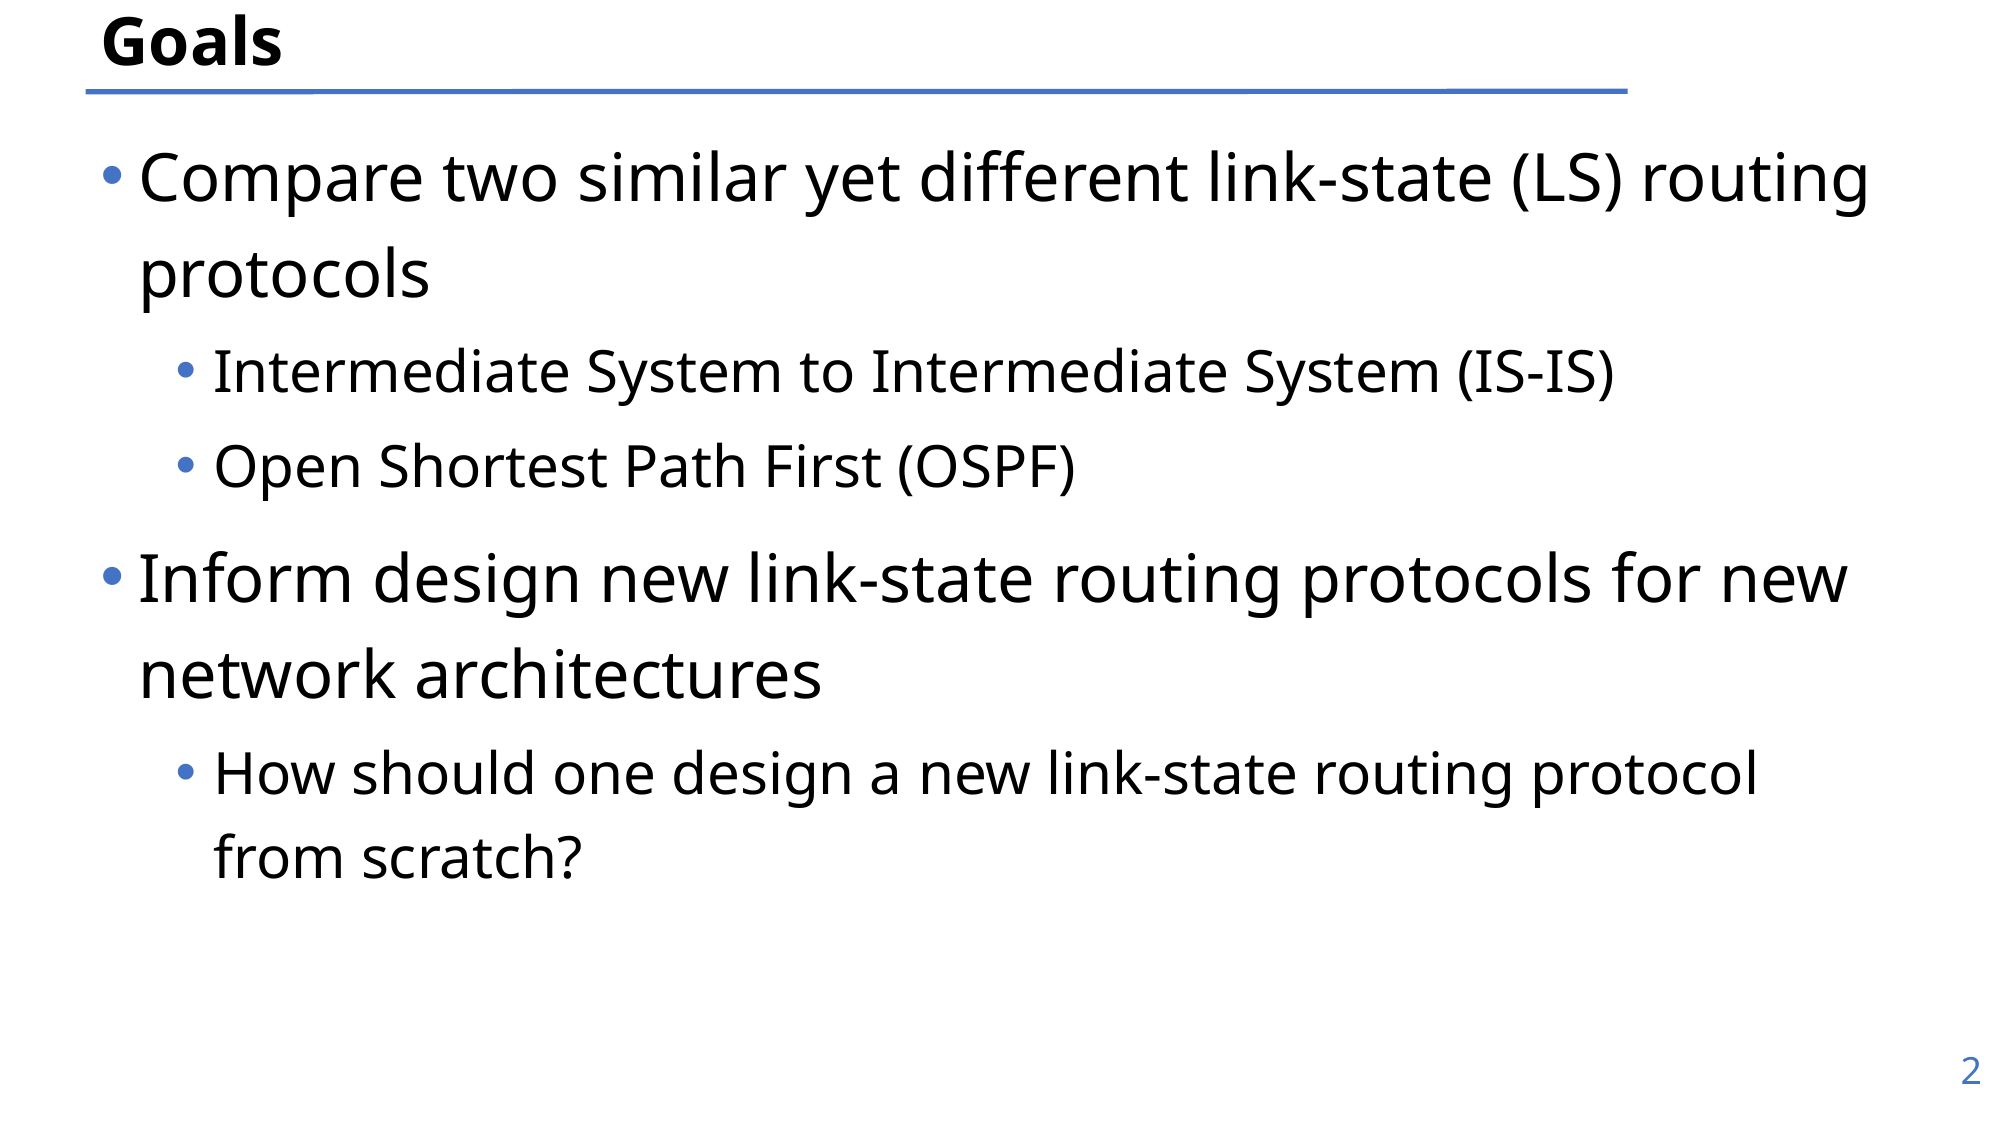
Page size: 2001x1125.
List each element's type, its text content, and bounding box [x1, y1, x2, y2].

list Compare two similar yet different link-state (LS) routing protocols Intermediate System to Intermediate System (IS-IS) Open Shortest Path First (OSPF) Inform design new link-state routing protocols for new network architectures How should one design a new link-state routing protocol from scratch? [85, 110, 1897, 1040]
title Goals [85, 0, 1897, 92]
slide_number 2 [1823, 1039, 1998, 1123]
